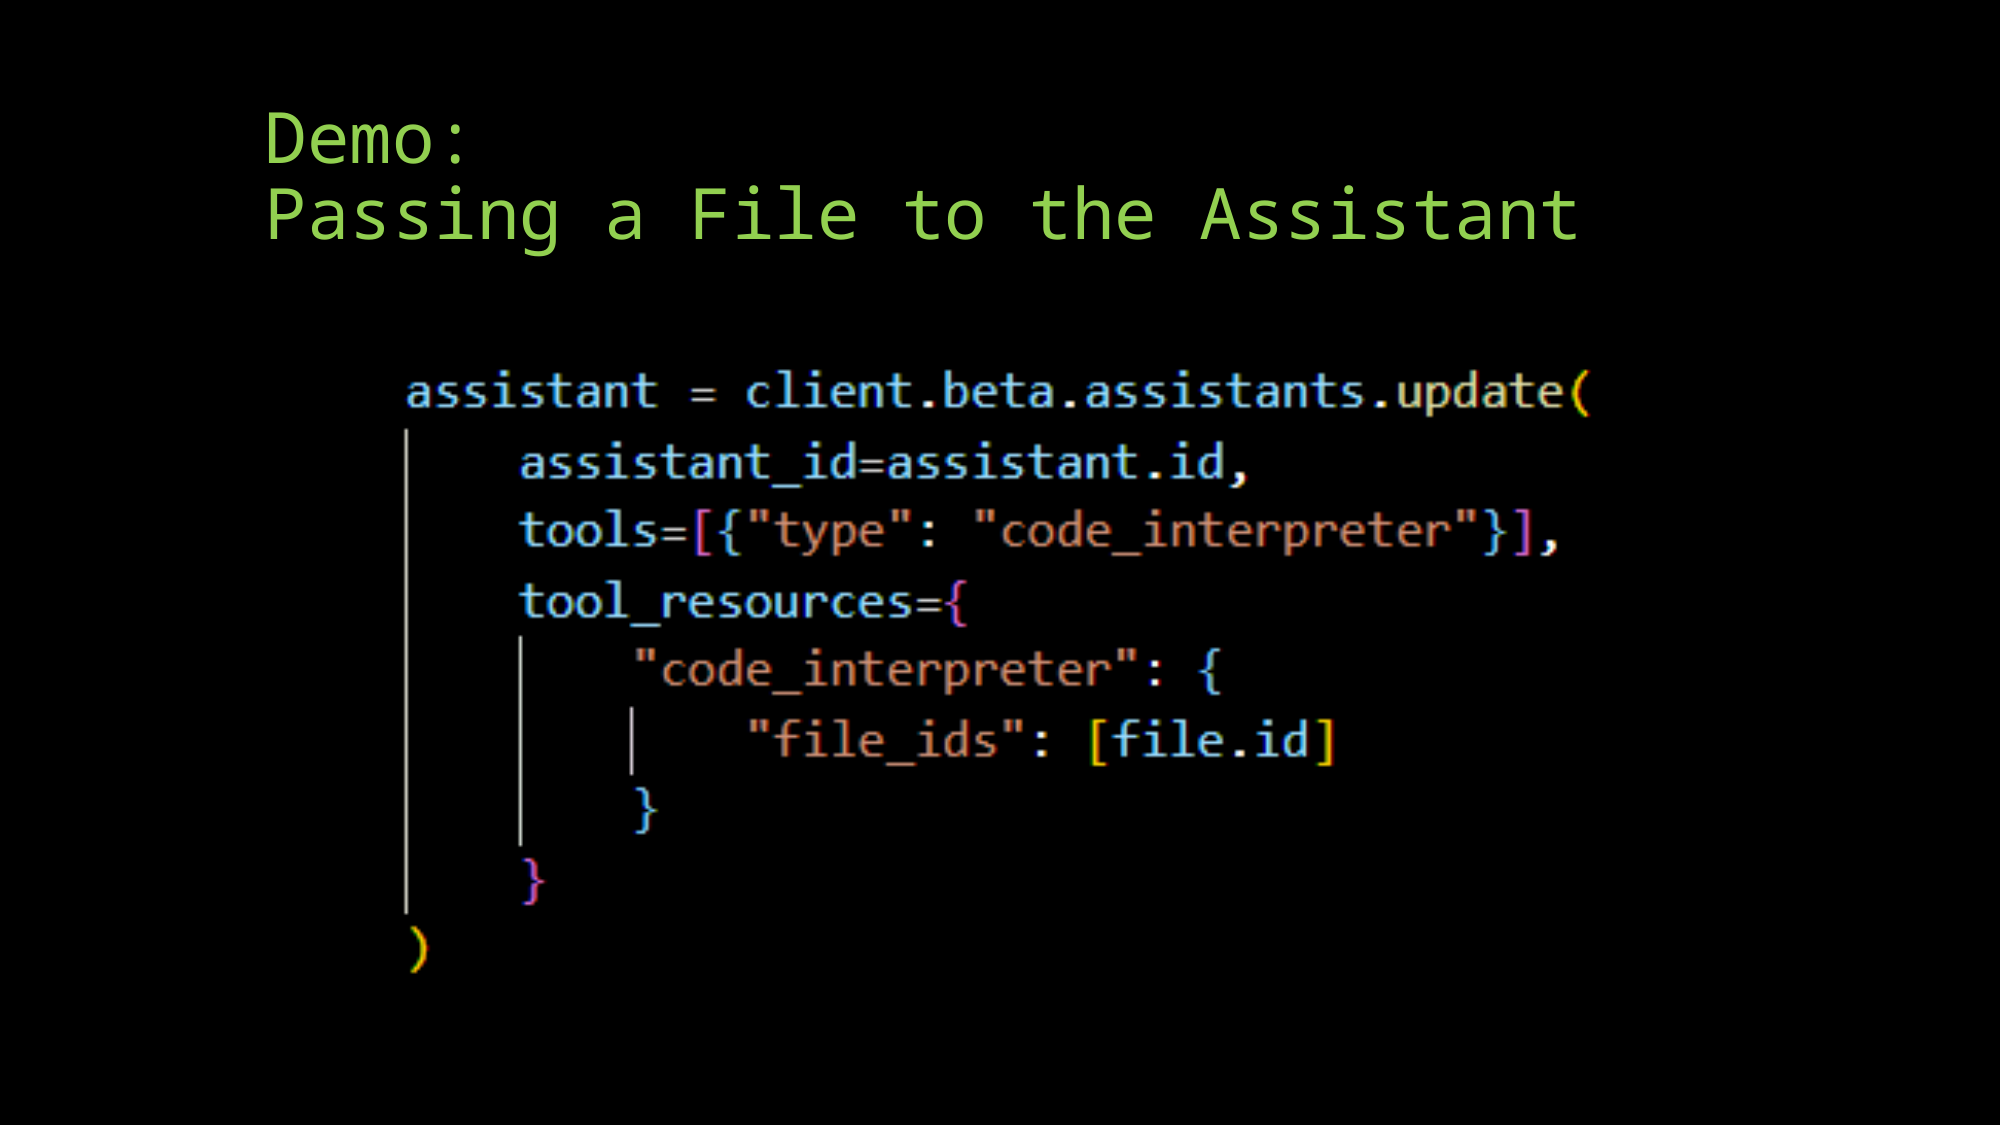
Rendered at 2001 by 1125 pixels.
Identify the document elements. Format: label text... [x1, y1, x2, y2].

title Demo: Passing a File to the Assistant [249, 75, 1750, 263]
picture [381, 362, 1619, 980]
